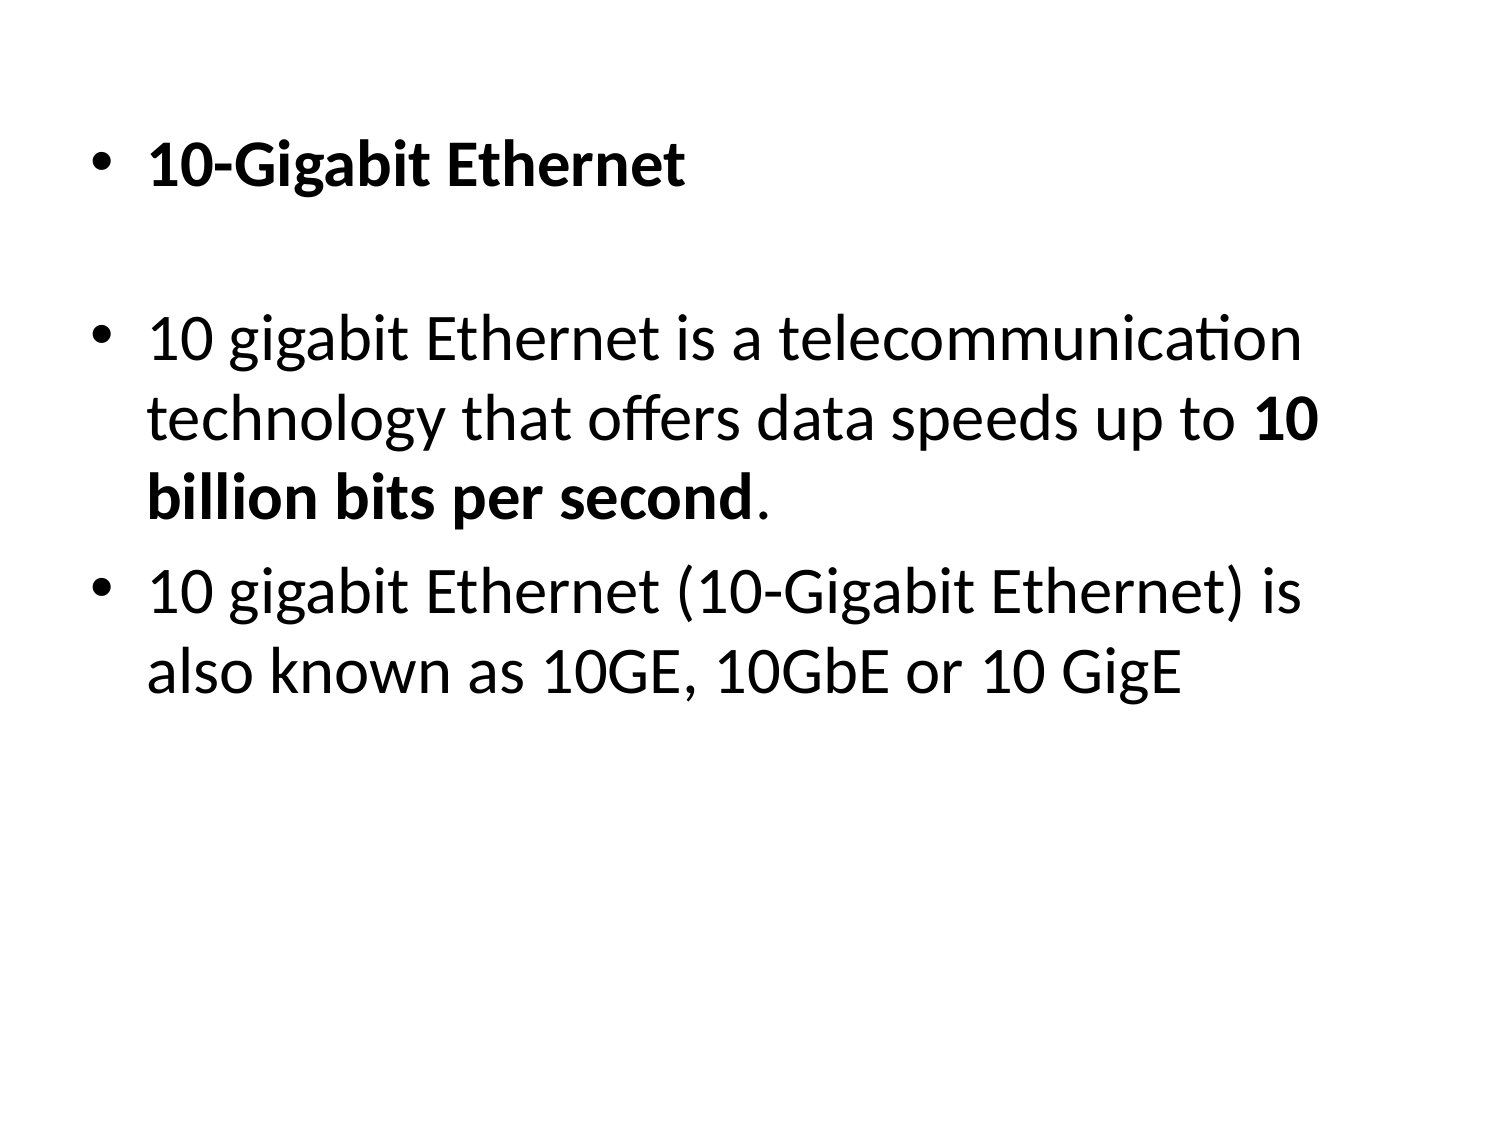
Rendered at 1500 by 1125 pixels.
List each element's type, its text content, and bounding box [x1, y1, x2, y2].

list 10-Gigabit Ethernet 10 gigabit Ethernet is a telecommunication technology that offers data speeds up to 10 billion bits per second. 10 gigabit Ethernet (10-Gigabit Ethernet) is also known as 10GE, 10GbE or 10 GigE [75, 112, 1425, 1005]
